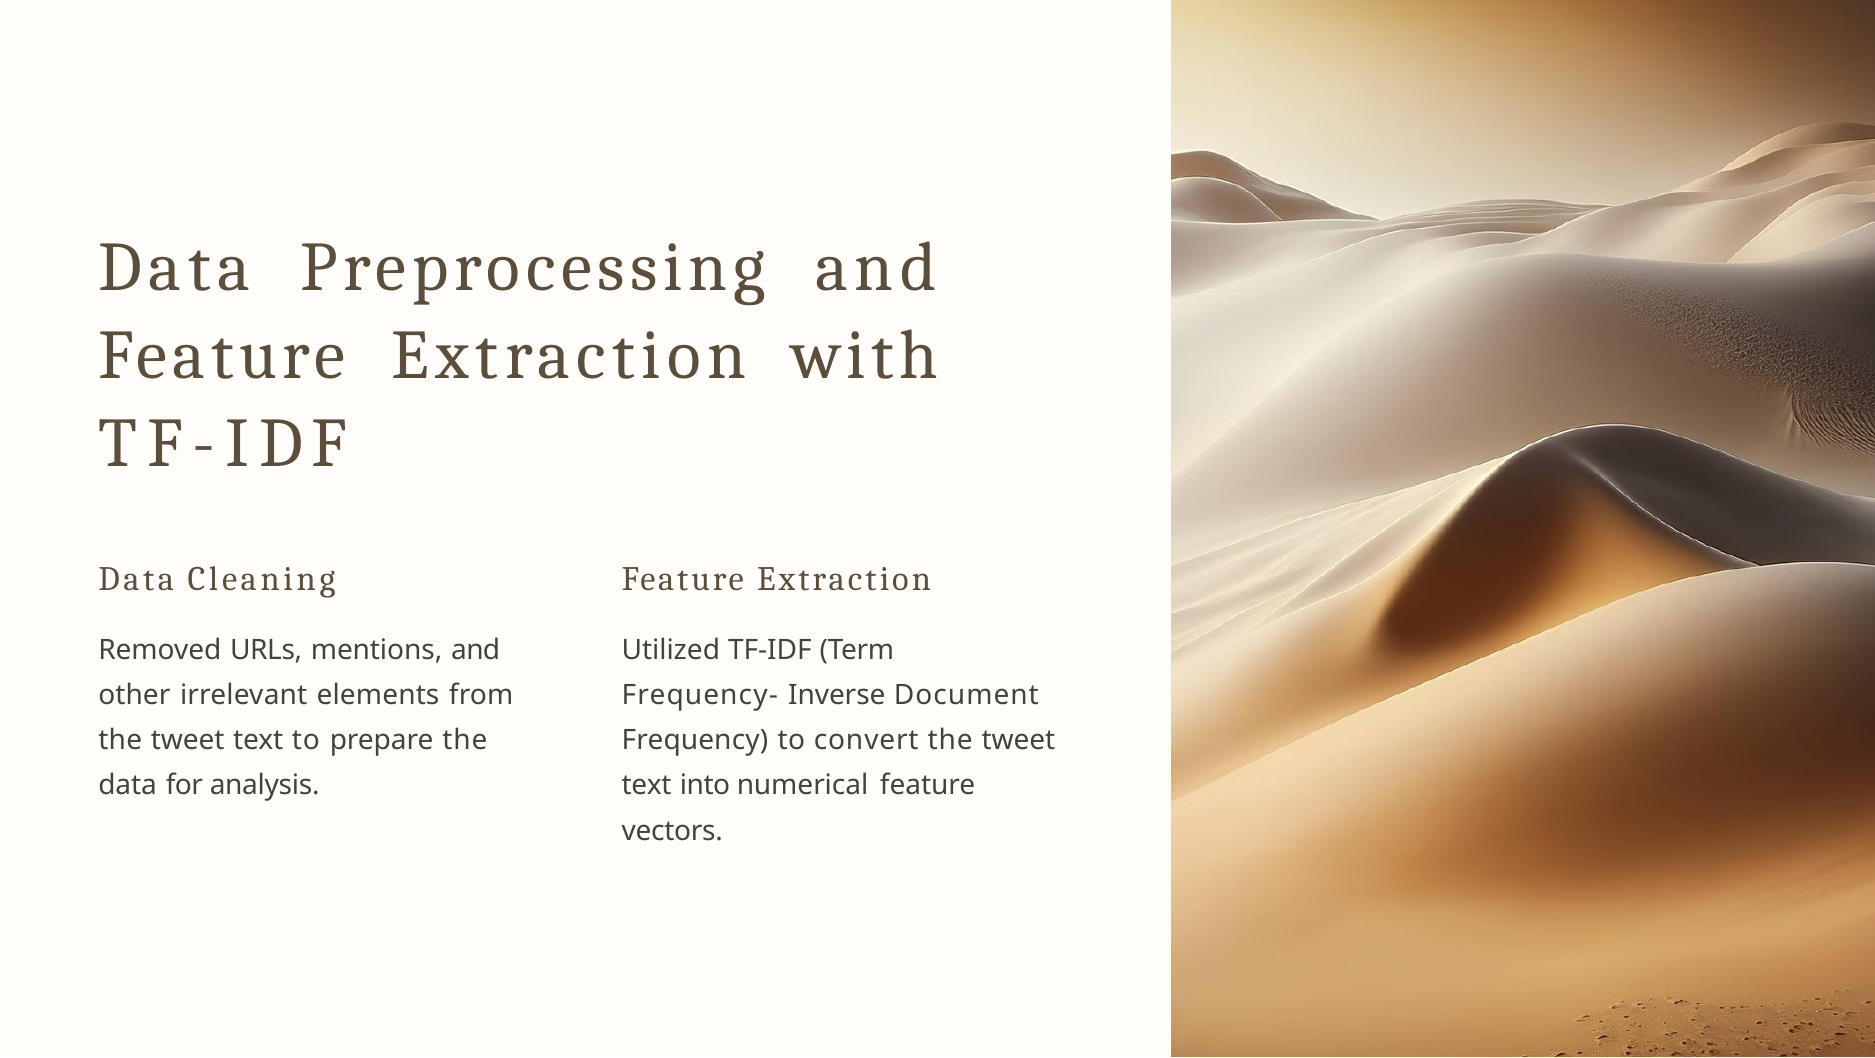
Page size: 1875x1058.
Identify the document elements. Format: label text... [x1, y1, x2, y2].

picture [1171, 0, 1875, 1057]
title Data Preprocessing and Feature Extraction with TF-IDF [96, 213, 945, 480]
text_box Data Cleaning Removed URLs, mentions, and other irrelevant elements from the tweet text to prepare the data for analysis. [96, 553, 547, 801]
text_box Feature Extraction Utilized TF-IDF (Term Frequency- Inverse Document Frequency) to convert the tweet text into numerical feature vectors. [619, 553, 1058, 846]
